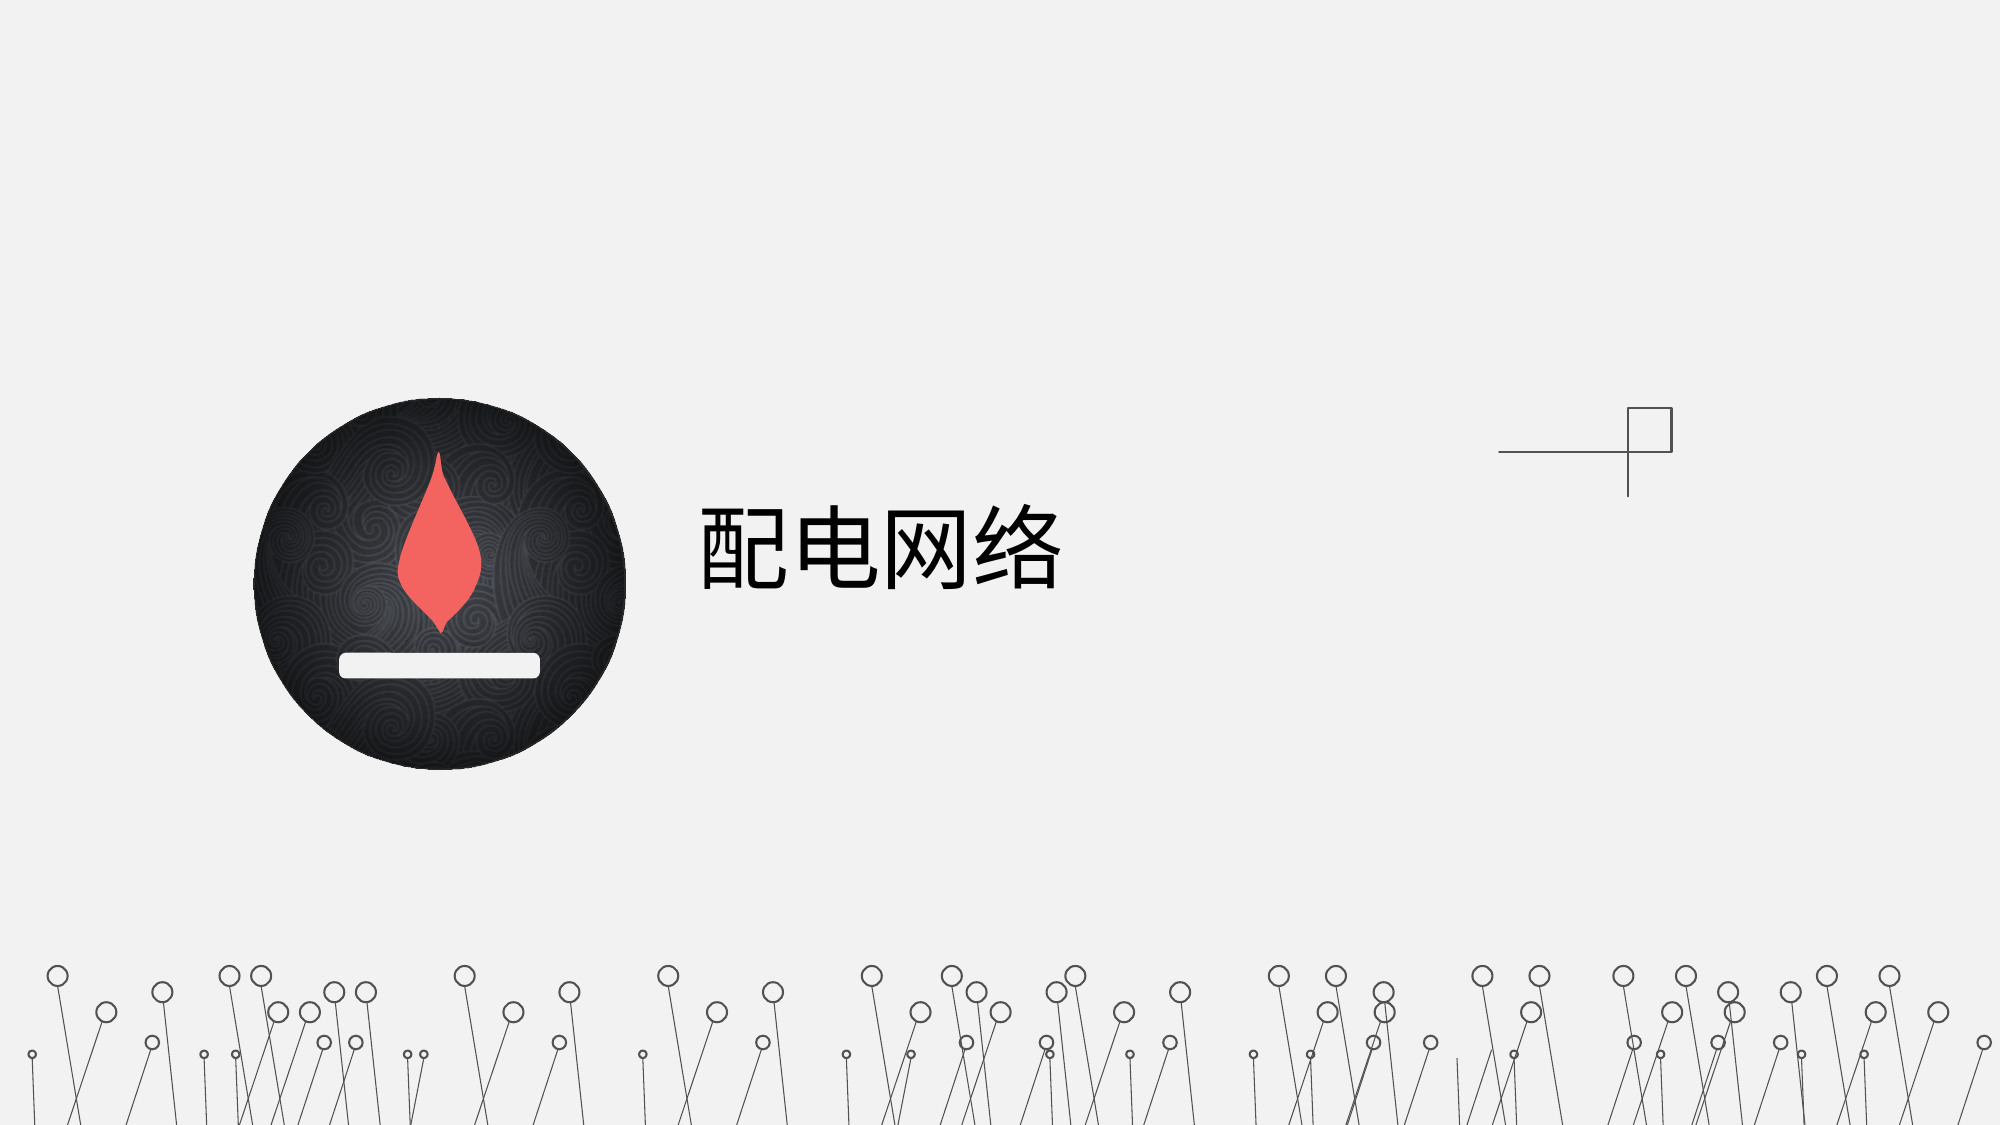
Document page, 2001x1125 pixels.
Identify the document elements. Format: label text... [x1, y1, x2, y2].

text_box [253, 398, 626, 770]
text_box [199, 1049, 209, 1059]
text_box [1457, 1049, 1492, 1125]
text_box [366, 1002, 384, 1125]
text_box [994, 1001, 1012, 1024]
text_box [1045, 1049, 1055, 1059]
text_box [1801, 1057, 1806, 1125]
text_box [298, 1001, 321, 1024]
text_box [642, 1057, 647, 1125]
text_box [1422, 1034, 1439, 1051]
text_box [1826, 1022, 1872, 1125]
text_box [1253, 1057, 1258, 1125]
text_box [892, 1057, 912, 1125]
text_box [27, 1049, 38, 1059]
text_box [419, 1049, 429, 1059]
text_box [1623, 1022, 1668, 1125]
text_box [1010, 1049, 1045, 1125]
text_box [1316, 1001, 1335, 1024]
text_box [1267, 964, 1290, 987]
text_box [1181, 1002, 1198, 1125]
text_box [1057, 1002, 1075, 1125]
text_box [57, 985, 86, 1022]
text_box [1729, 1002, 1746, 1125]
text_box [1038, 1034, 1055, 1051]
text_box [726, 1049, 762, 1125]
text_box [1612, 964, 1635, 987]
text_box [841, 1049, 852, 1059]
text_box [1889, 1022, 1934, 1125]
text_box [668, 985, 697, 1022]
text_box [502, 1001, 525, 1024]
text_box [1826, 985, 1855, 1022]
text_box [657, 964, 680, 987]
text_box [412, 1057, 424, 1125]
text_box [163, 1002, 180, 1125]
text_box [1682, 1049, 1717, 1125]
text_box [151, 981, 174, 1004]
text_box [1075, 985, 1104, 1022]
text_box [940, 964, 963, 987]
text_box [95, 1001, 118, 1024]
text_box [1335, 985, 1364, 1022]
text_box 配电网络 [682, 483, 1747, 609]
text_box [1528, 964, 1551, 987]
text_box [407, 1057, 412, 1125]
text_box [1864, 1001, 1887, 1024]
text_box [453, 964, 476, 987]
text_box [1278, 1022, 1324, 1125]
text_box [1394, 1049, 1429, 1125]
text_box [1674, 964, 1698, 987]
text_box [1539, 985, 1568, 1125]
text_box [871, 985, 900, 1022]
text_box [402, 1049, 413, 1059]
text_box [551, 1034, 568, 1051]
text_box [1471, 964, 1494, 987]
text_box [523, 1049, 558, 1125]
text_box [951, 985, 980, 1022]
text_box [32, 1057, 36, 1125]
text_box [229, 1022, 274, 1125]
text_box [1045, 981, 1068, 1004]
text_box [288, 1049, 323, 1125]
text_box [909, 1001, 932, 1024]
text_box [464, 1022, 510, 1125]
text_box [668, 1022, 713, 1125]
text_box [1889, 985, 1918, 1022]
text_box [1162, 1034, 1178, 1051]
text_box [1723, 1004, 1729, 1022]
text_box [144, 1034, 161, 1051]
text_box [1335, 1022, 1381, 1125]
text_box [968, 981, 988, 1002]
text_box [871, 1022, 917, 1125]
text_box [638, 1049, 648, 1059]
text_box [1717, 981, 1740, 1004]
text_box [1627, 407, 1673, 453]
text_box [204, 1057, 208, 1125]
text_box [1125, 1049, 1134, 1059]
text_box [1685, 1022, 1729, 1125]
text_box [1598, 1049, 1633, 1125]
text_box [323, 1049, 335, 1125]
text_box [464, 985, 493, 1022]
text_box [352, 1034, 364, 1051]
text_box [1514, 1057, 1518, 1125]
text_box [1779, 981, 1802, 1004]
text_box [1384, 1002, 1402, 1125]
text_box [250, 964, 273, 987]
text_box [570, 1002, 587, 1125]
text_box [1129, 1057, 1134, 1125]
text_box [705, 1001, 729, 1024]
text_box [1976, 1034, 1993, 1051]
text_box [1661, 1001, 1684, 1024]
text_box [1482, 985, 1511, 1022]
text_box [323, 981, 346, 1004]
text_box [761, 981, 785, 1004]
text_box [951, 1022, 997, 1125]
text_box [1746, 1049, 1780, 1125]
text_box [354, 981, 377, 1004]
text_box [846, 1057, 851, 1125]
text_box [57, 1022, 102, 1125]
text_box [46, 964, 69, 987]
text_box [1927, 1001, 1950, 1024]
text_box [218, 964, 241, 987]
text_box [755, 1034, 771, 1051]
text_box [1815, 964, 1839, 987]
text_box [1685, 985, 1714, 1022]
text_box [1324, 964, 1348, 987]
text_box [774, 1002, 791, 1125]
text_box [316, 1034, 333, 1049]
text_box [1075, 1022, 1120, 1125]
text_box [980, 1002, 994, 1022]
text_box [558, 981, 581, 1004]
text_box [1772, 1034, 1789, 1051]
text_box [1310, 1057, 1315, 1125]
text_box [1623, 985, 1652, 1022]
text_box [1064, 964, 1087, 987]
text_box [116, 1049, 151, 1125]
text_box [335, 1002, 352, 1125]
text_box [1049, 1057, 1054, 1125]
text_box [1791, 1002, 1809, 1125]
text_box [860, 964, 883, 987]
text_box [229, 985, 258, 1022]
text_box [1482, 1022, 1527, 1125]
text_box [1520, 1001, 1539, 1024]
text_box [1248, 1049, 1259, 1059]
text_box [1134, 1049, 1169, 1125]
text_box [930, 1049, 951, 1125]
text_box [1113, 1001, 1136, 1024]
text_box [1948, 1049, 1983, 1125]
text_box [1372, 981, 1395, 1002]
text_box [274, 1022, 306, 1125]
text_box [1373, 1001, 1389, 1024]
text_box [1169, 981, 1192, 1004]
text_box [261, 985, 290, 1022]
text_box [1878, 964, 1901, 987]
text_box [1278, 985, 1307, 1022]
